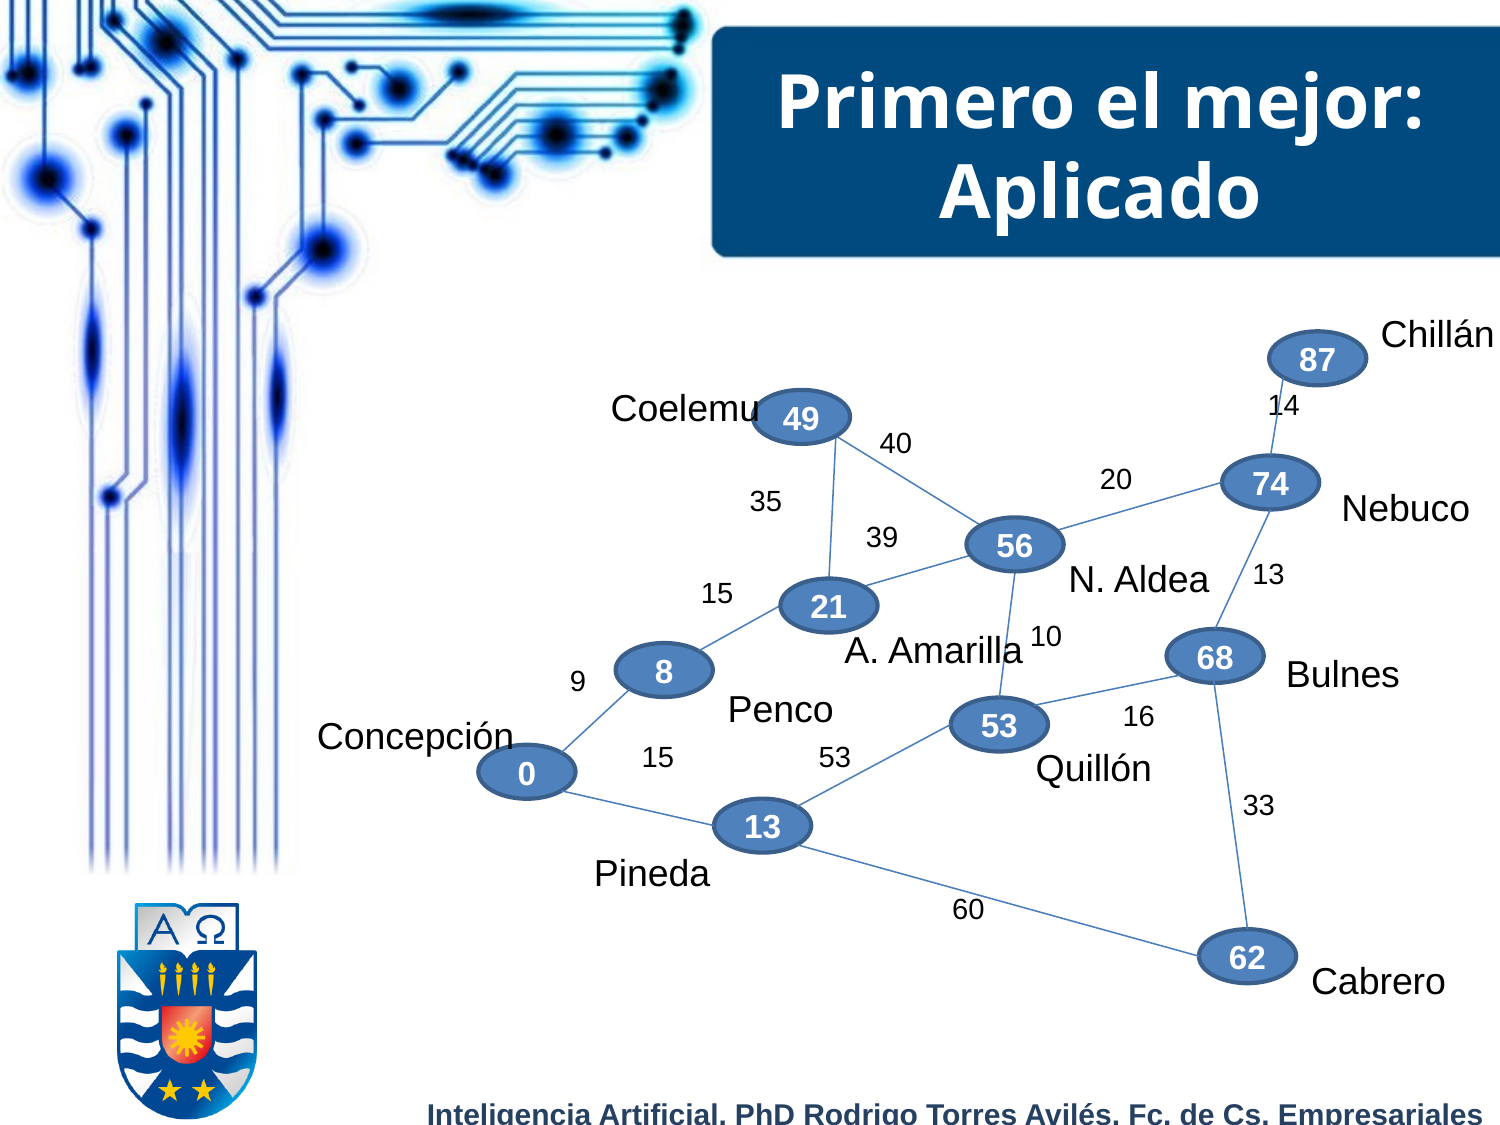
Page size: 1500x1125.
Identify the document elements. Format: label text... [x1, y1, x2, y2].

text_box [288, 302, 1500, 1024]
text_box Inteligencia Artificial. PhD Rodrigo Torres Avilés. Fc. de Cs. Empresariales [383, 1088, 1499, 1125]
picture [0, 0, 1500, 1125]
text_box Primero el mejor: Aplicado [702, 7, 1500, 280]
